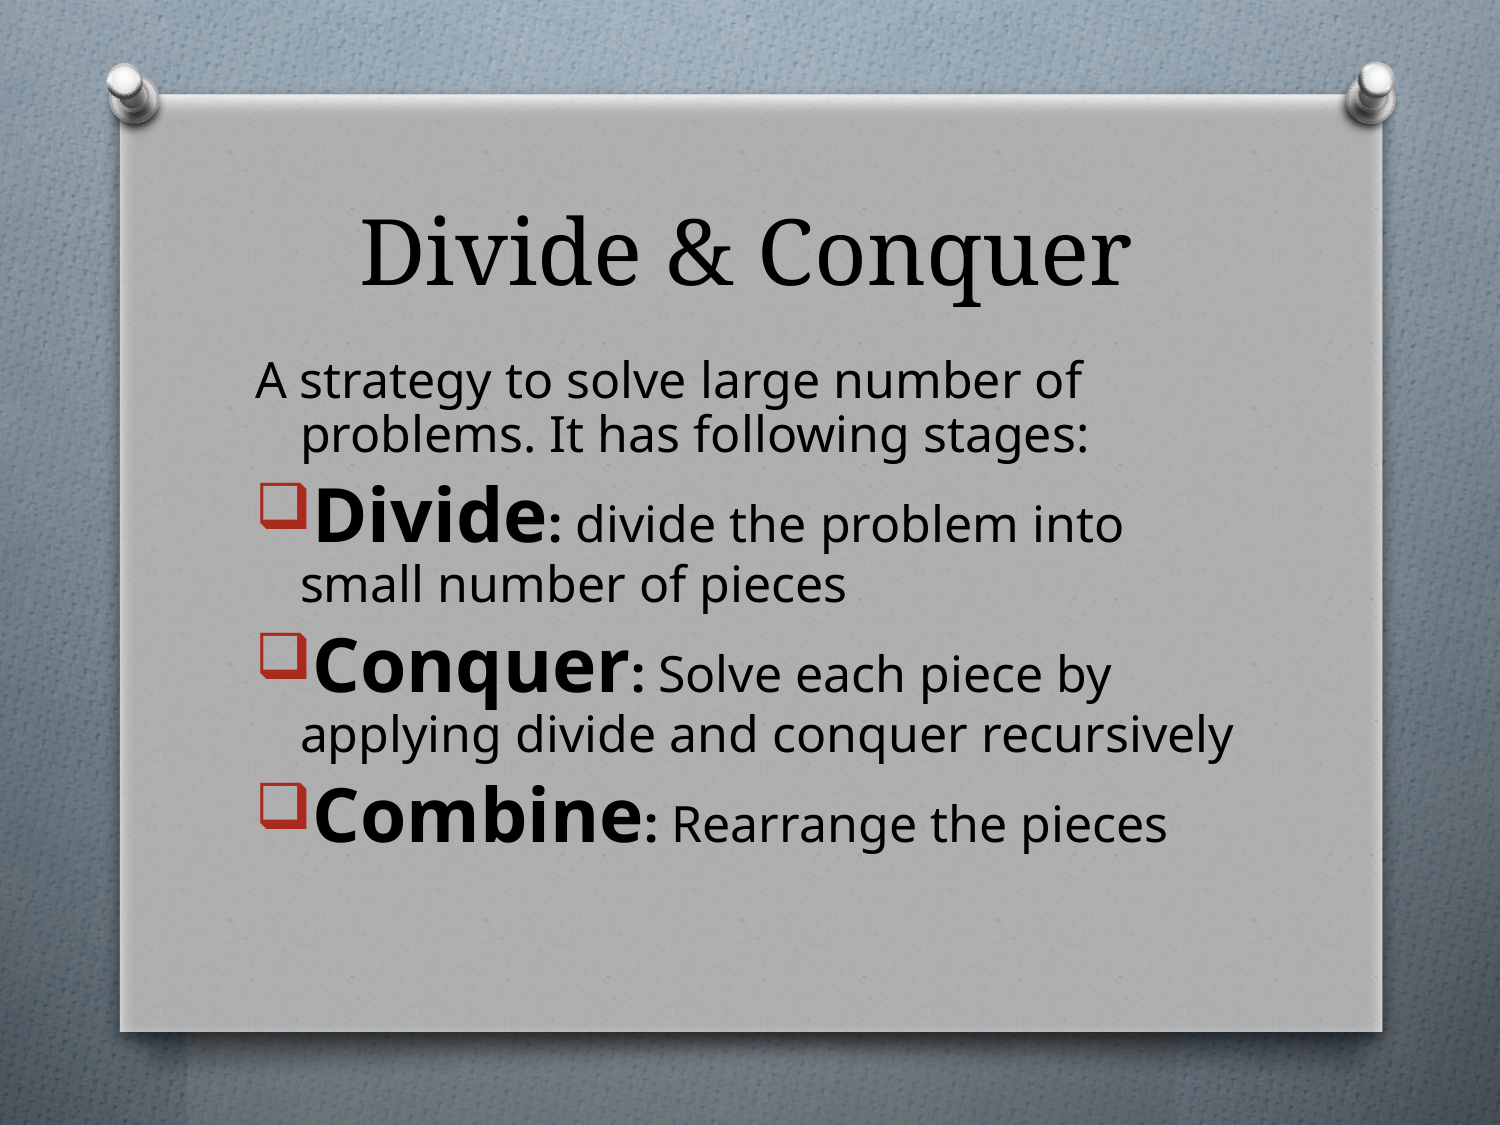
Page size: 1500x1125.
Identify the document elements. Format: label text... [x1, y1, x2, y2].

list A strategy to solve large number of problems. It has following stages: Divide: divide the problem into small number of pieces Conquer: Solve each piece by applying divide and conquer recursively Combine: Rearrange the pieces [240, 347, 1257, 939]
picture [1317, 35, 1439, 156]
picture [75, 29, 198, 153]
title Divide & Conquer [174, 149, 1318, 348]
